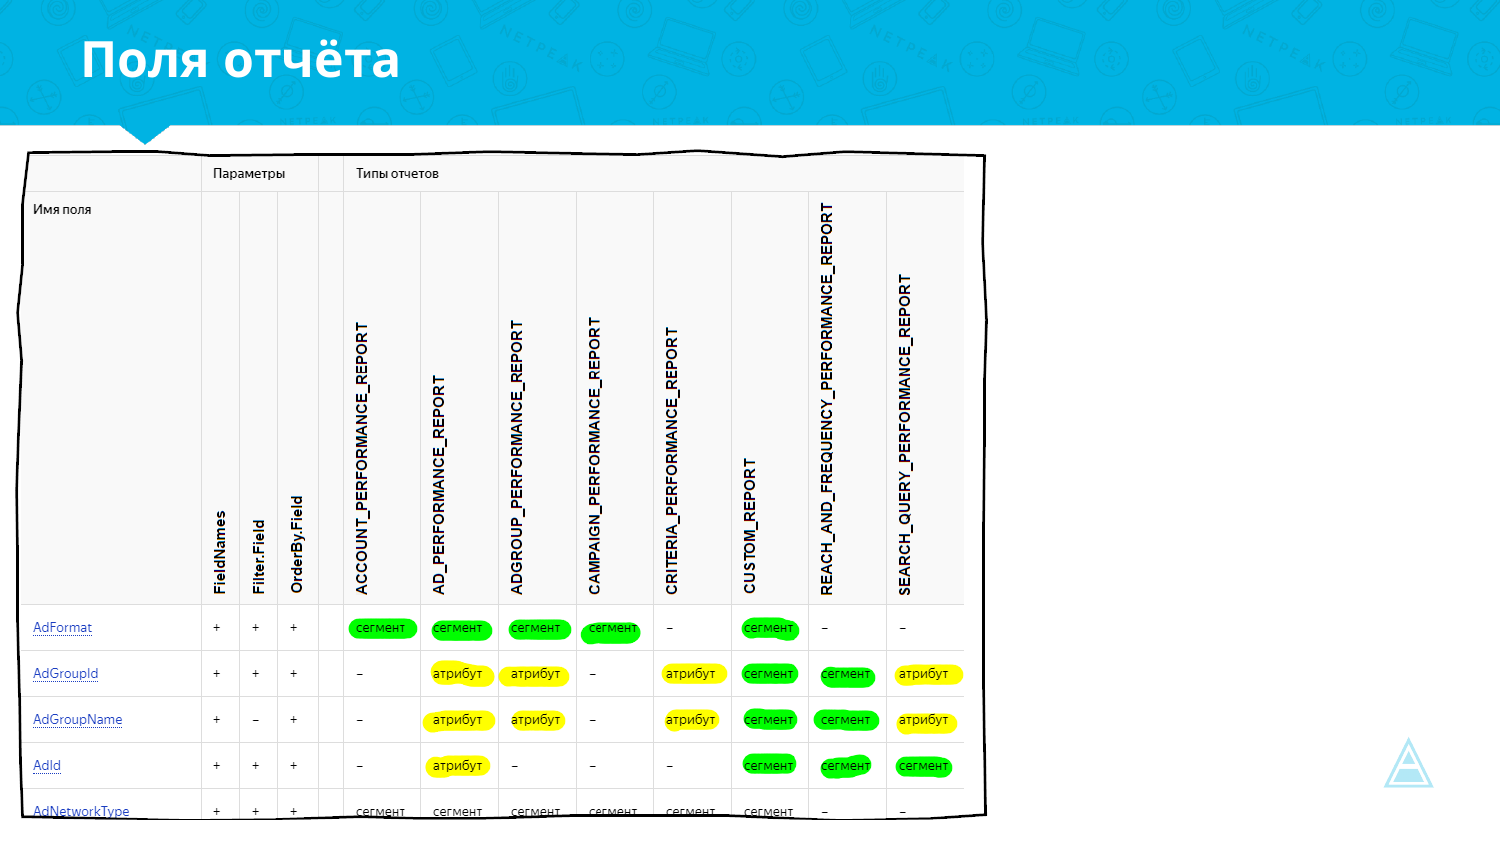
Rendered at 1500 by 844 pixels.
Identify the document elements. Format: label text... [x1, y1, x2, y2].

subtitle Поля отчёта [65, 0, 1442, 123]
picture [1365, 723, 1452, 801]
picture [0, 126, 1500, 821]
